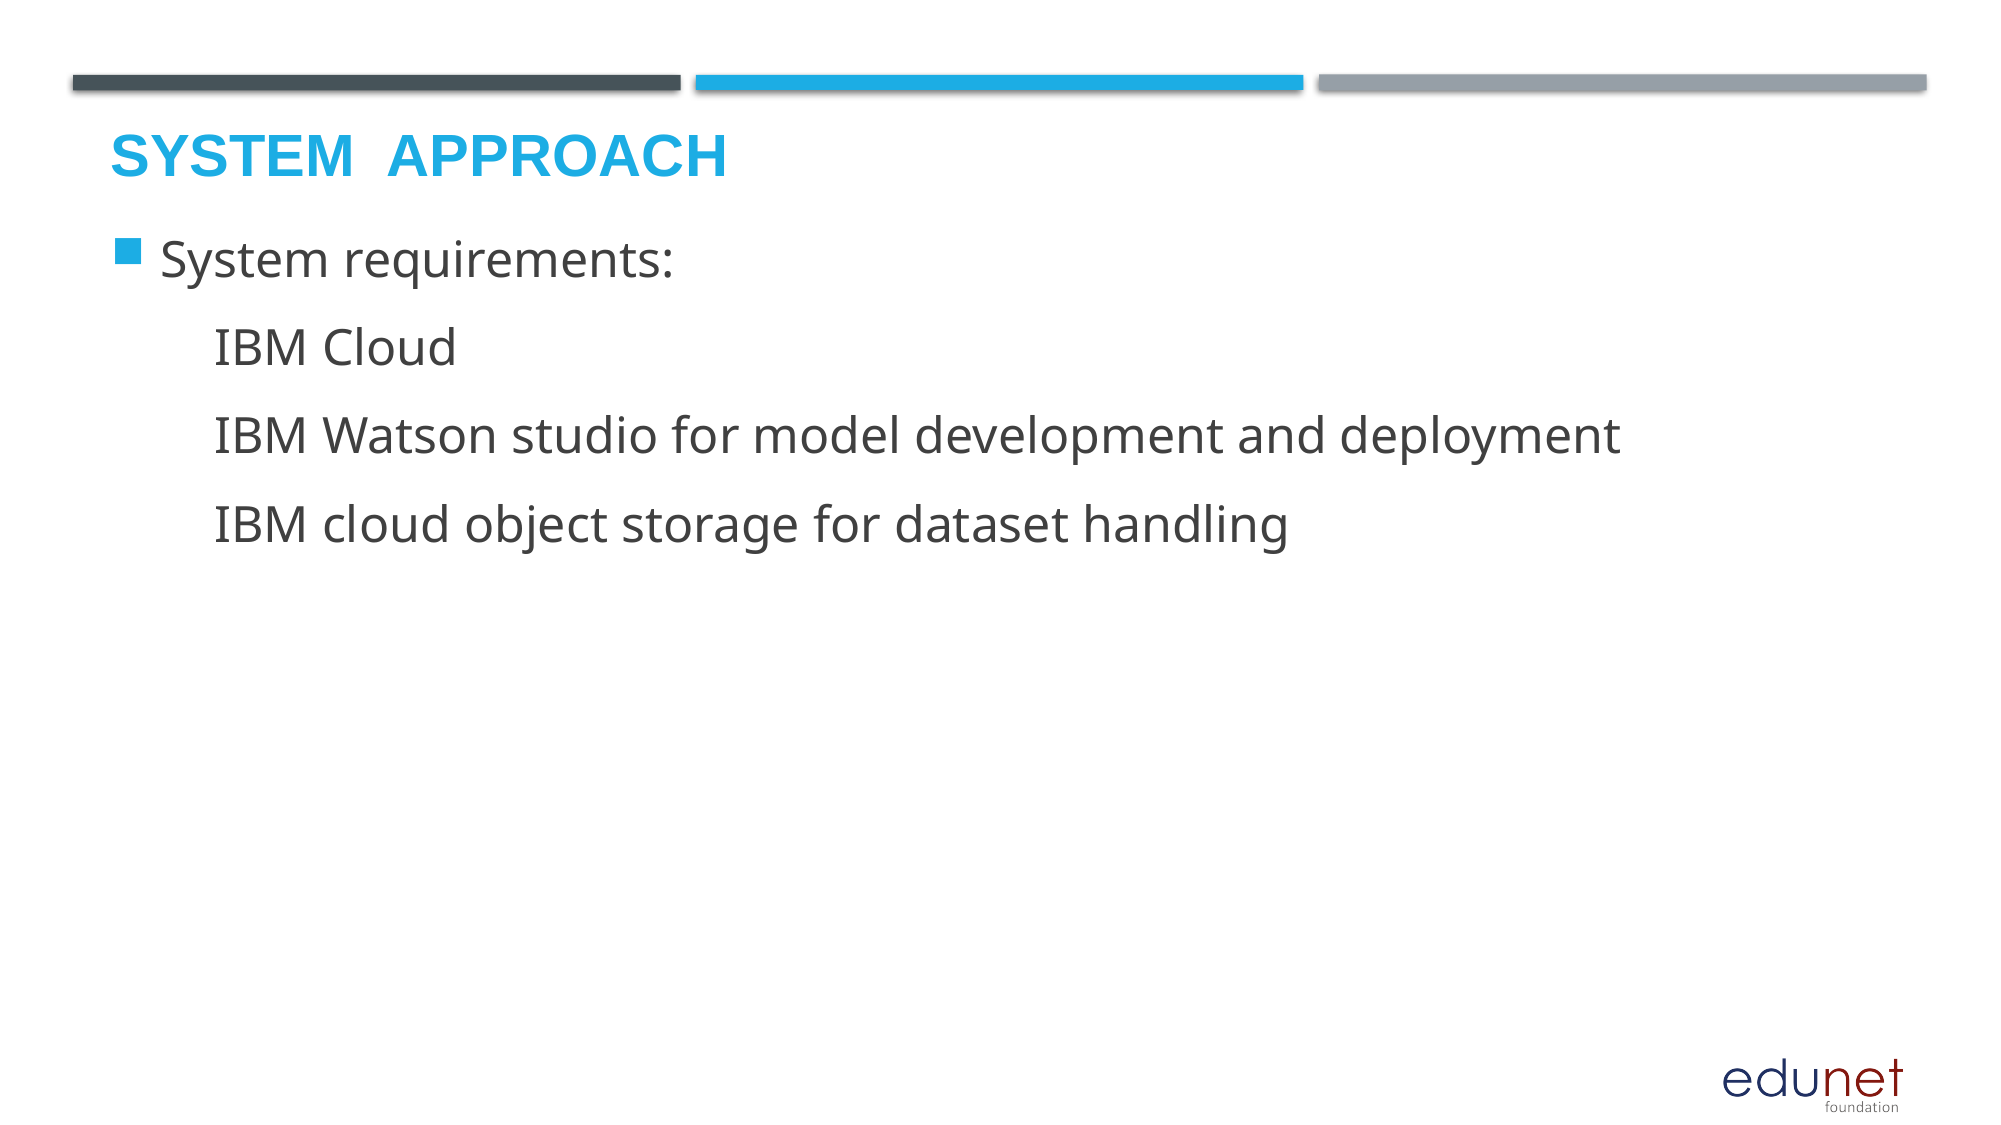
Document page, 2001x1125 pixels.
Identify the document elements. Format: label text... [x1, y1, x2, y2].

picture [1719, 1056, 1905, 1116]
title System Approach [95, 108, 1905, 196]
list System requirements: IBM Cloud IBM Watson studio for model development and deployment IBM cloud object storage for dataset handling [95, 213, 1905, 981]
